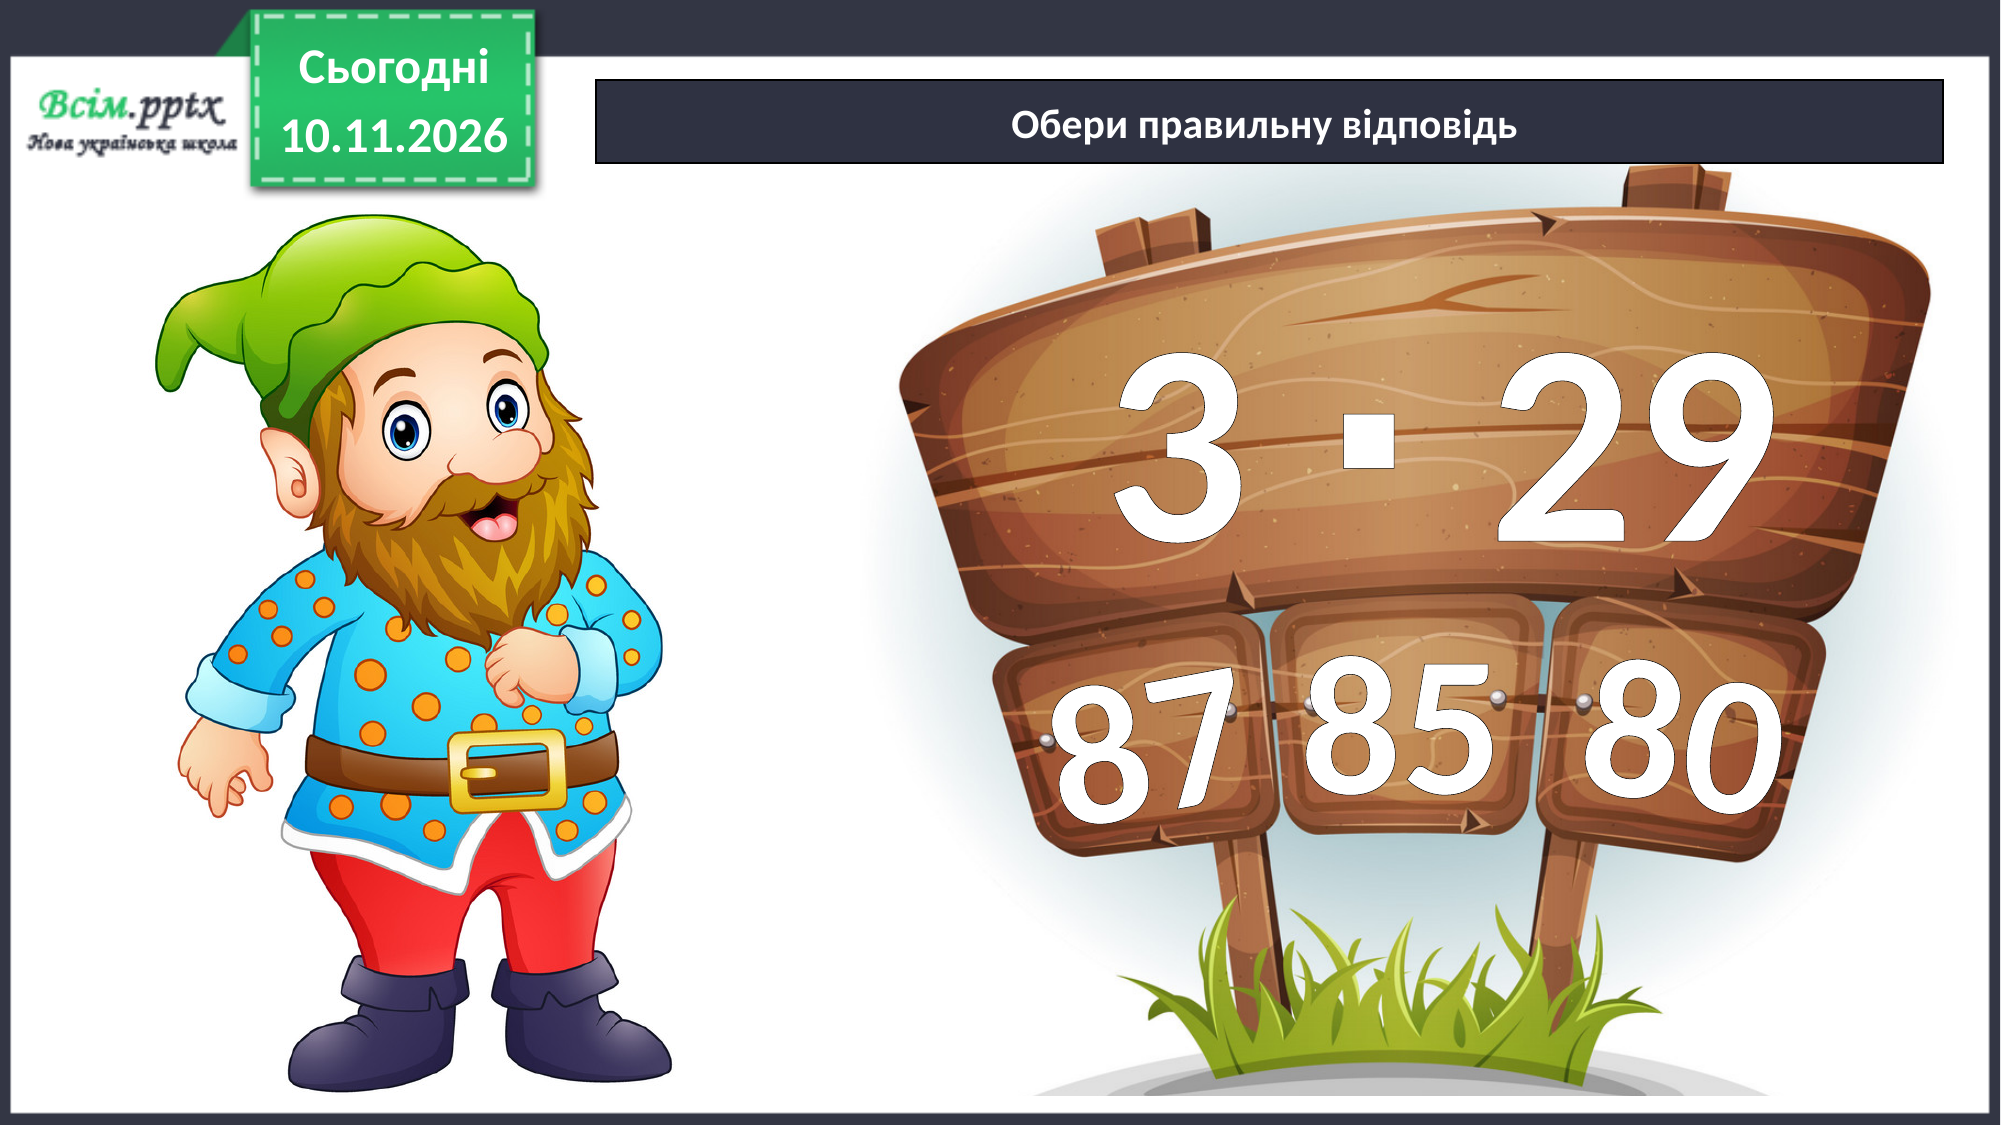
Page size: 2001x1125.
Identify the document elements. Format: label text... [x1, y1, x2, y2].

text_box Обери правильну відповідь [595, 79, 1944, 164]
text_box Сьогодні [284, 26, 535, 101]
text_box 19.03.2022 [263, 101, 524, 164]
picture [0, 0, 2001, 1125]
